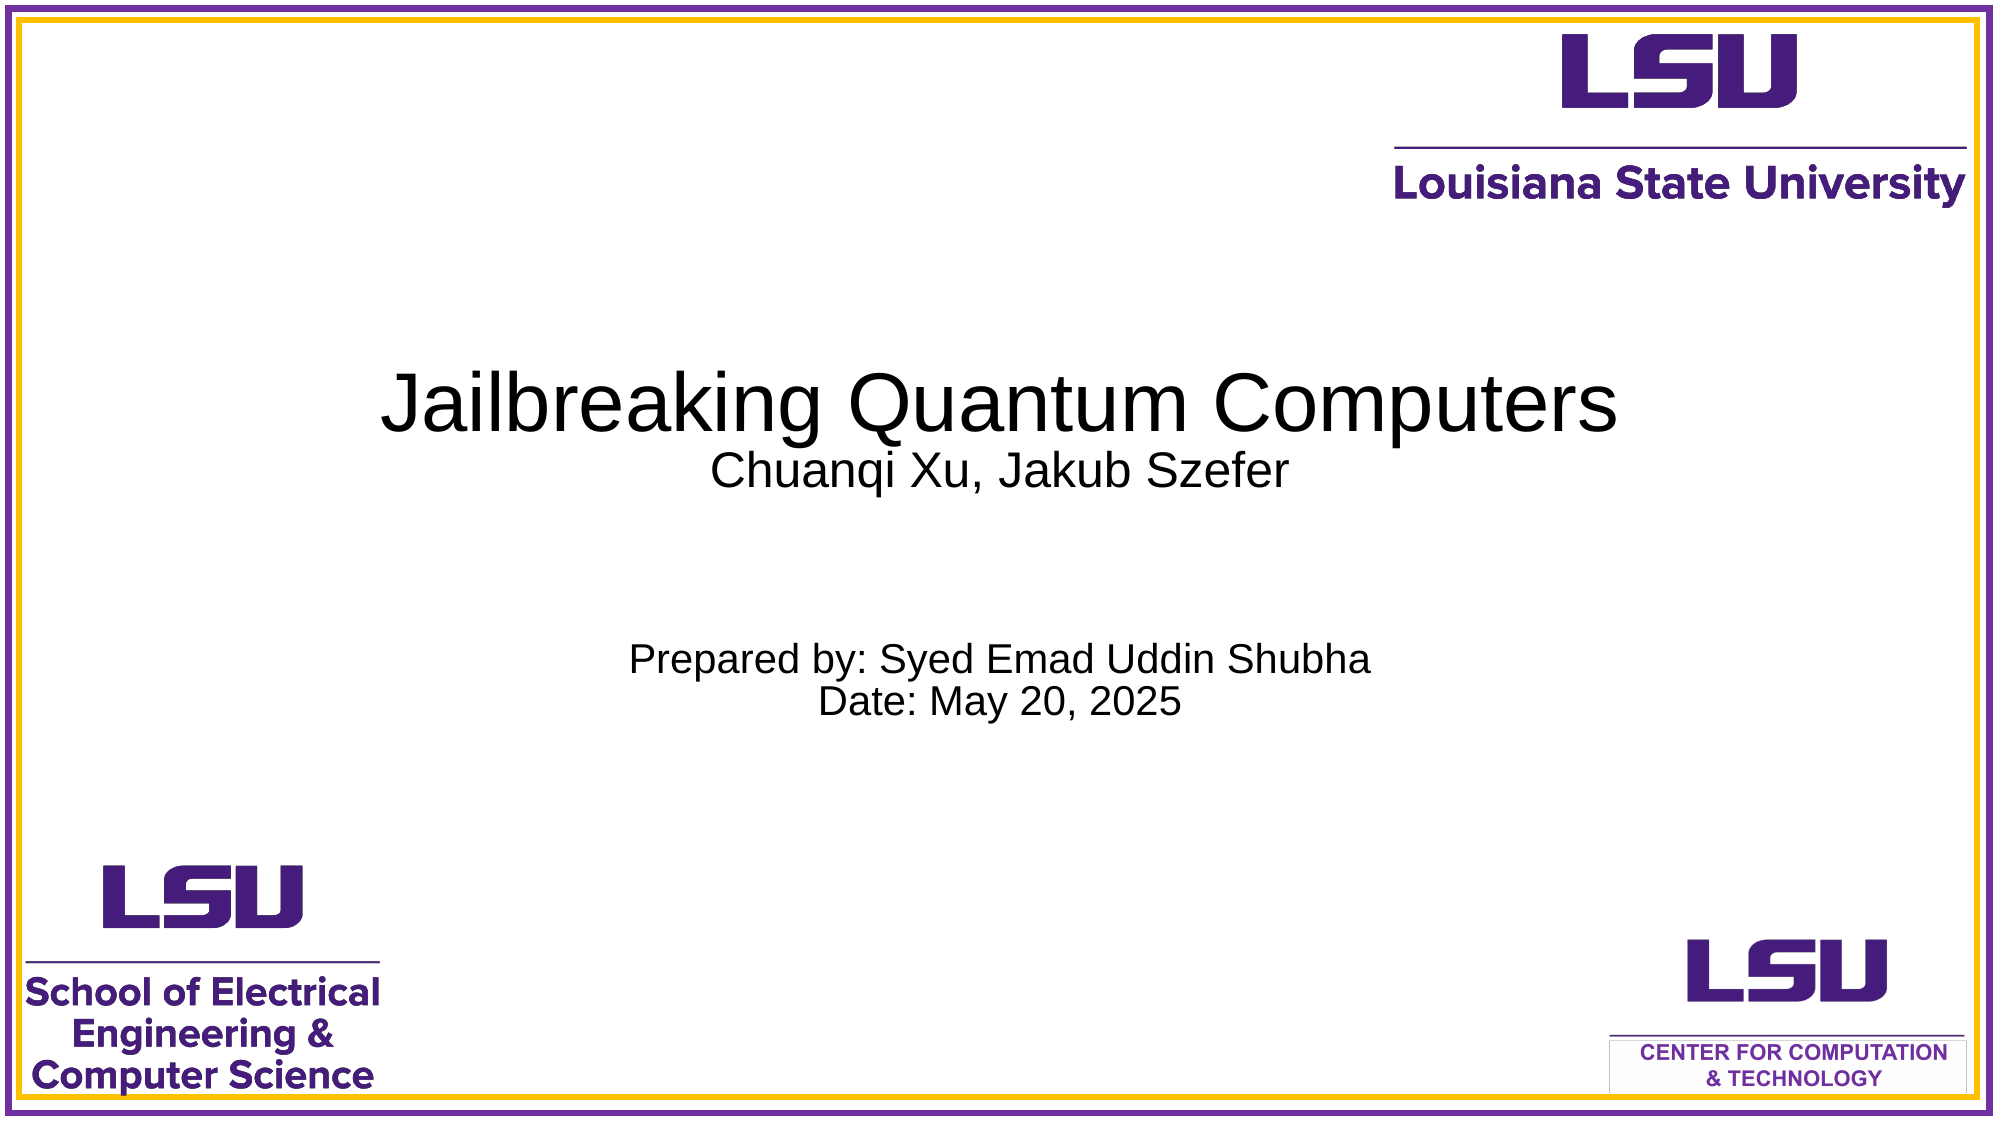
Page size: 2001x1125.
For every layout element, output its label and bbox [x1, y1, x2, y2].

picture [0, 840, 404, 1113]
text_box [7, 229, 1991, 1115]
picture [1364, 4, 1997, 229]
text_box [17, 19, 1978, 1099]
picture [1584, 932, 1988, 1094]
text_box [7, 7, 1364, 840]
